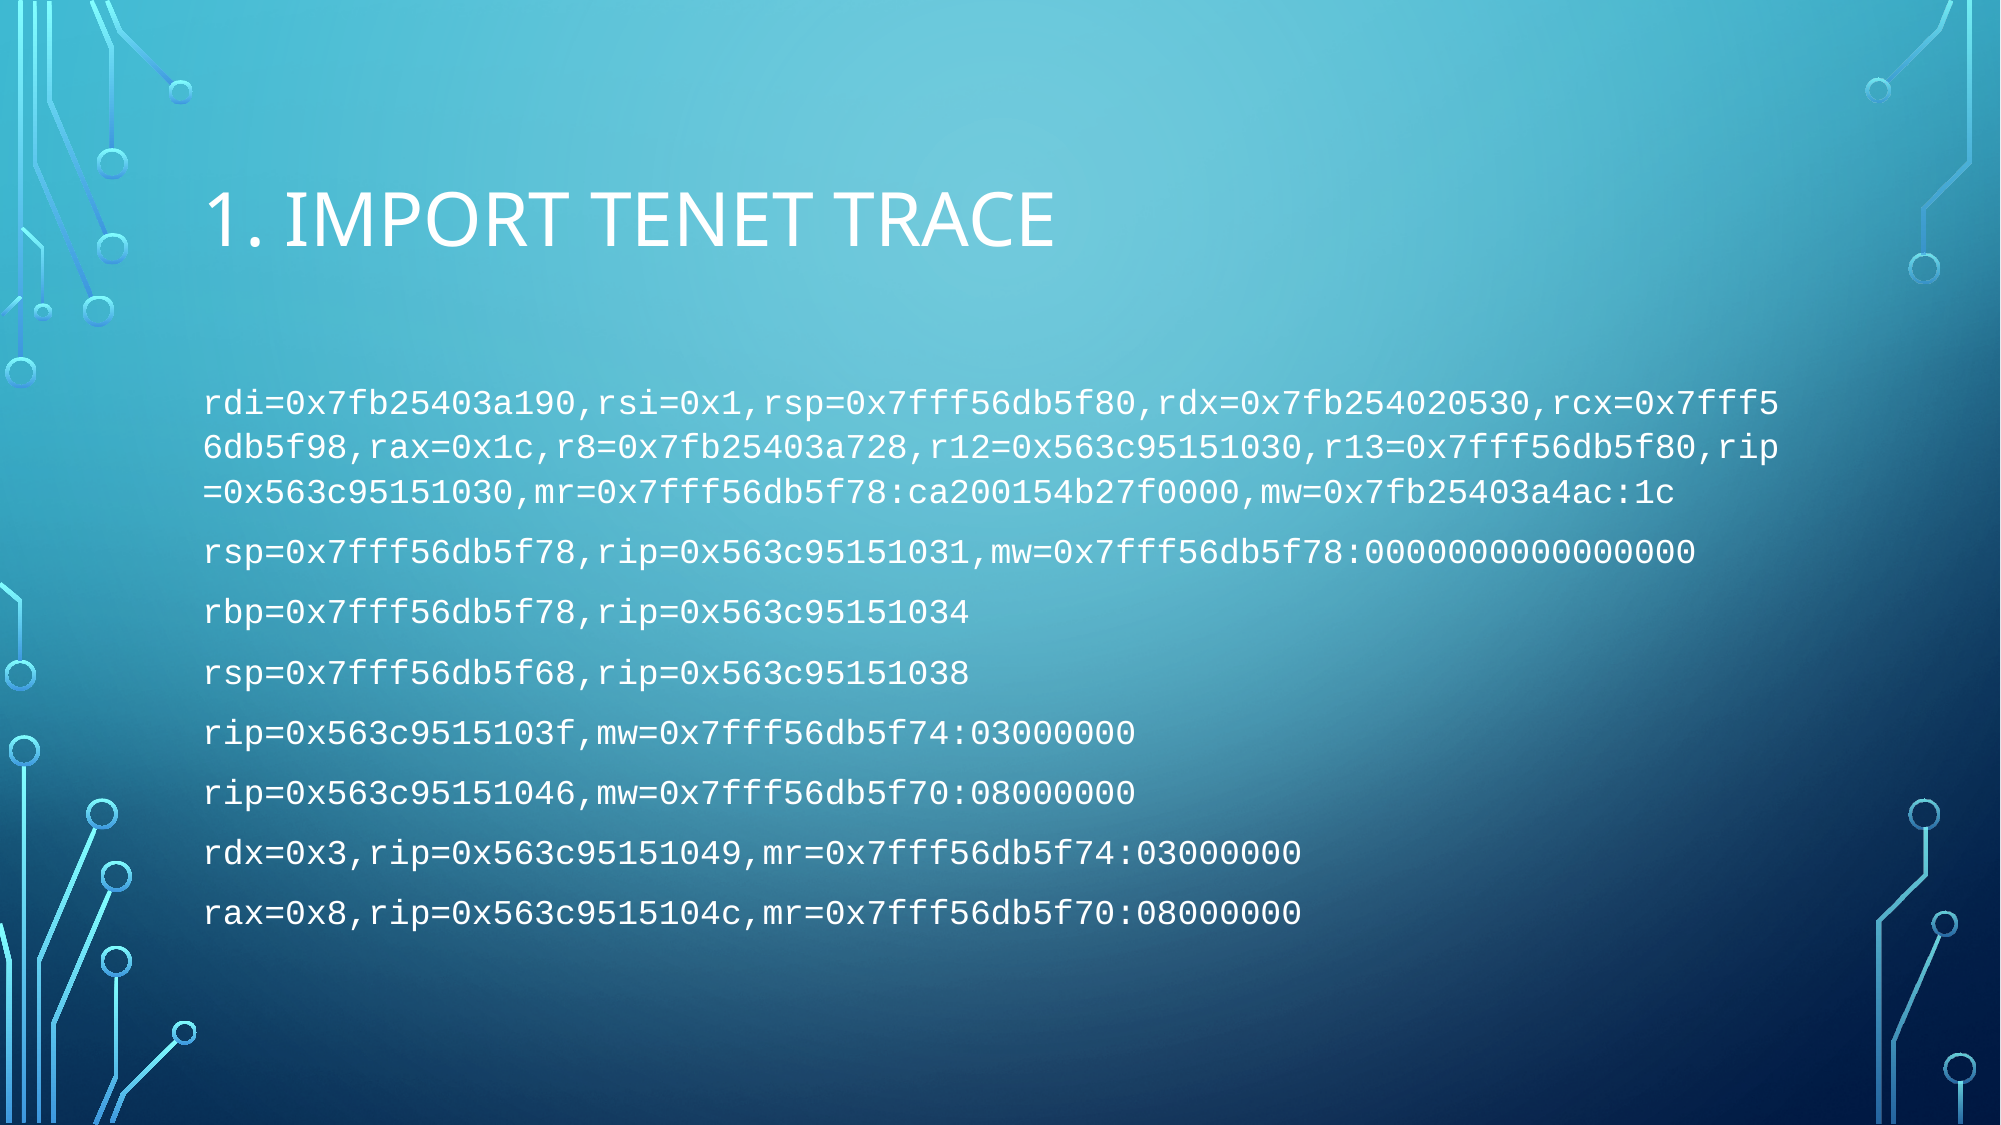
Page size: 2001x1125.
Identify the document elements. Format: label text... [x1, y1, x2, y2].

list rdi=0x7fb25403a190,rsi=0x1,rsp=0x7fff56db5f80,rdx=0x7fb254020530,rcx=0x7fff56db5f98,rax=0x1c,r8=0x7fb25403a728,r12=0x563c95151030,r13=0x7fff56db5f80,rip=0x563c95151030,mr=0x7fff56db5f78:ca200154b27f0000,mw=0x7fb25403a4ac:1c rsp=0x7fff56db5f78,rip=0x563c95151031,mw=0x7fff56db5f78:0000000000000000 rbp=0x7fff56db5f78,rip=0x563c95151034 rsp=0x7fff56db5f68,rip=0x563c95151038 rip=0x563c9515103f,mw=0x7fff56db5f74:03000000 rip=0x563c95151046,mw=0x7fff56db5f70:08000000 rdx=0x3,rip=0x563c95151049,mr=0x7fff56db5f74:03000000 rax=0x8,rip=0x563c9515104c,mr=0x7fff56db5f70:08000000 [187, 369, 1813, 950]
title 1. Import tenet trace [187, 101, 1813, 344]
